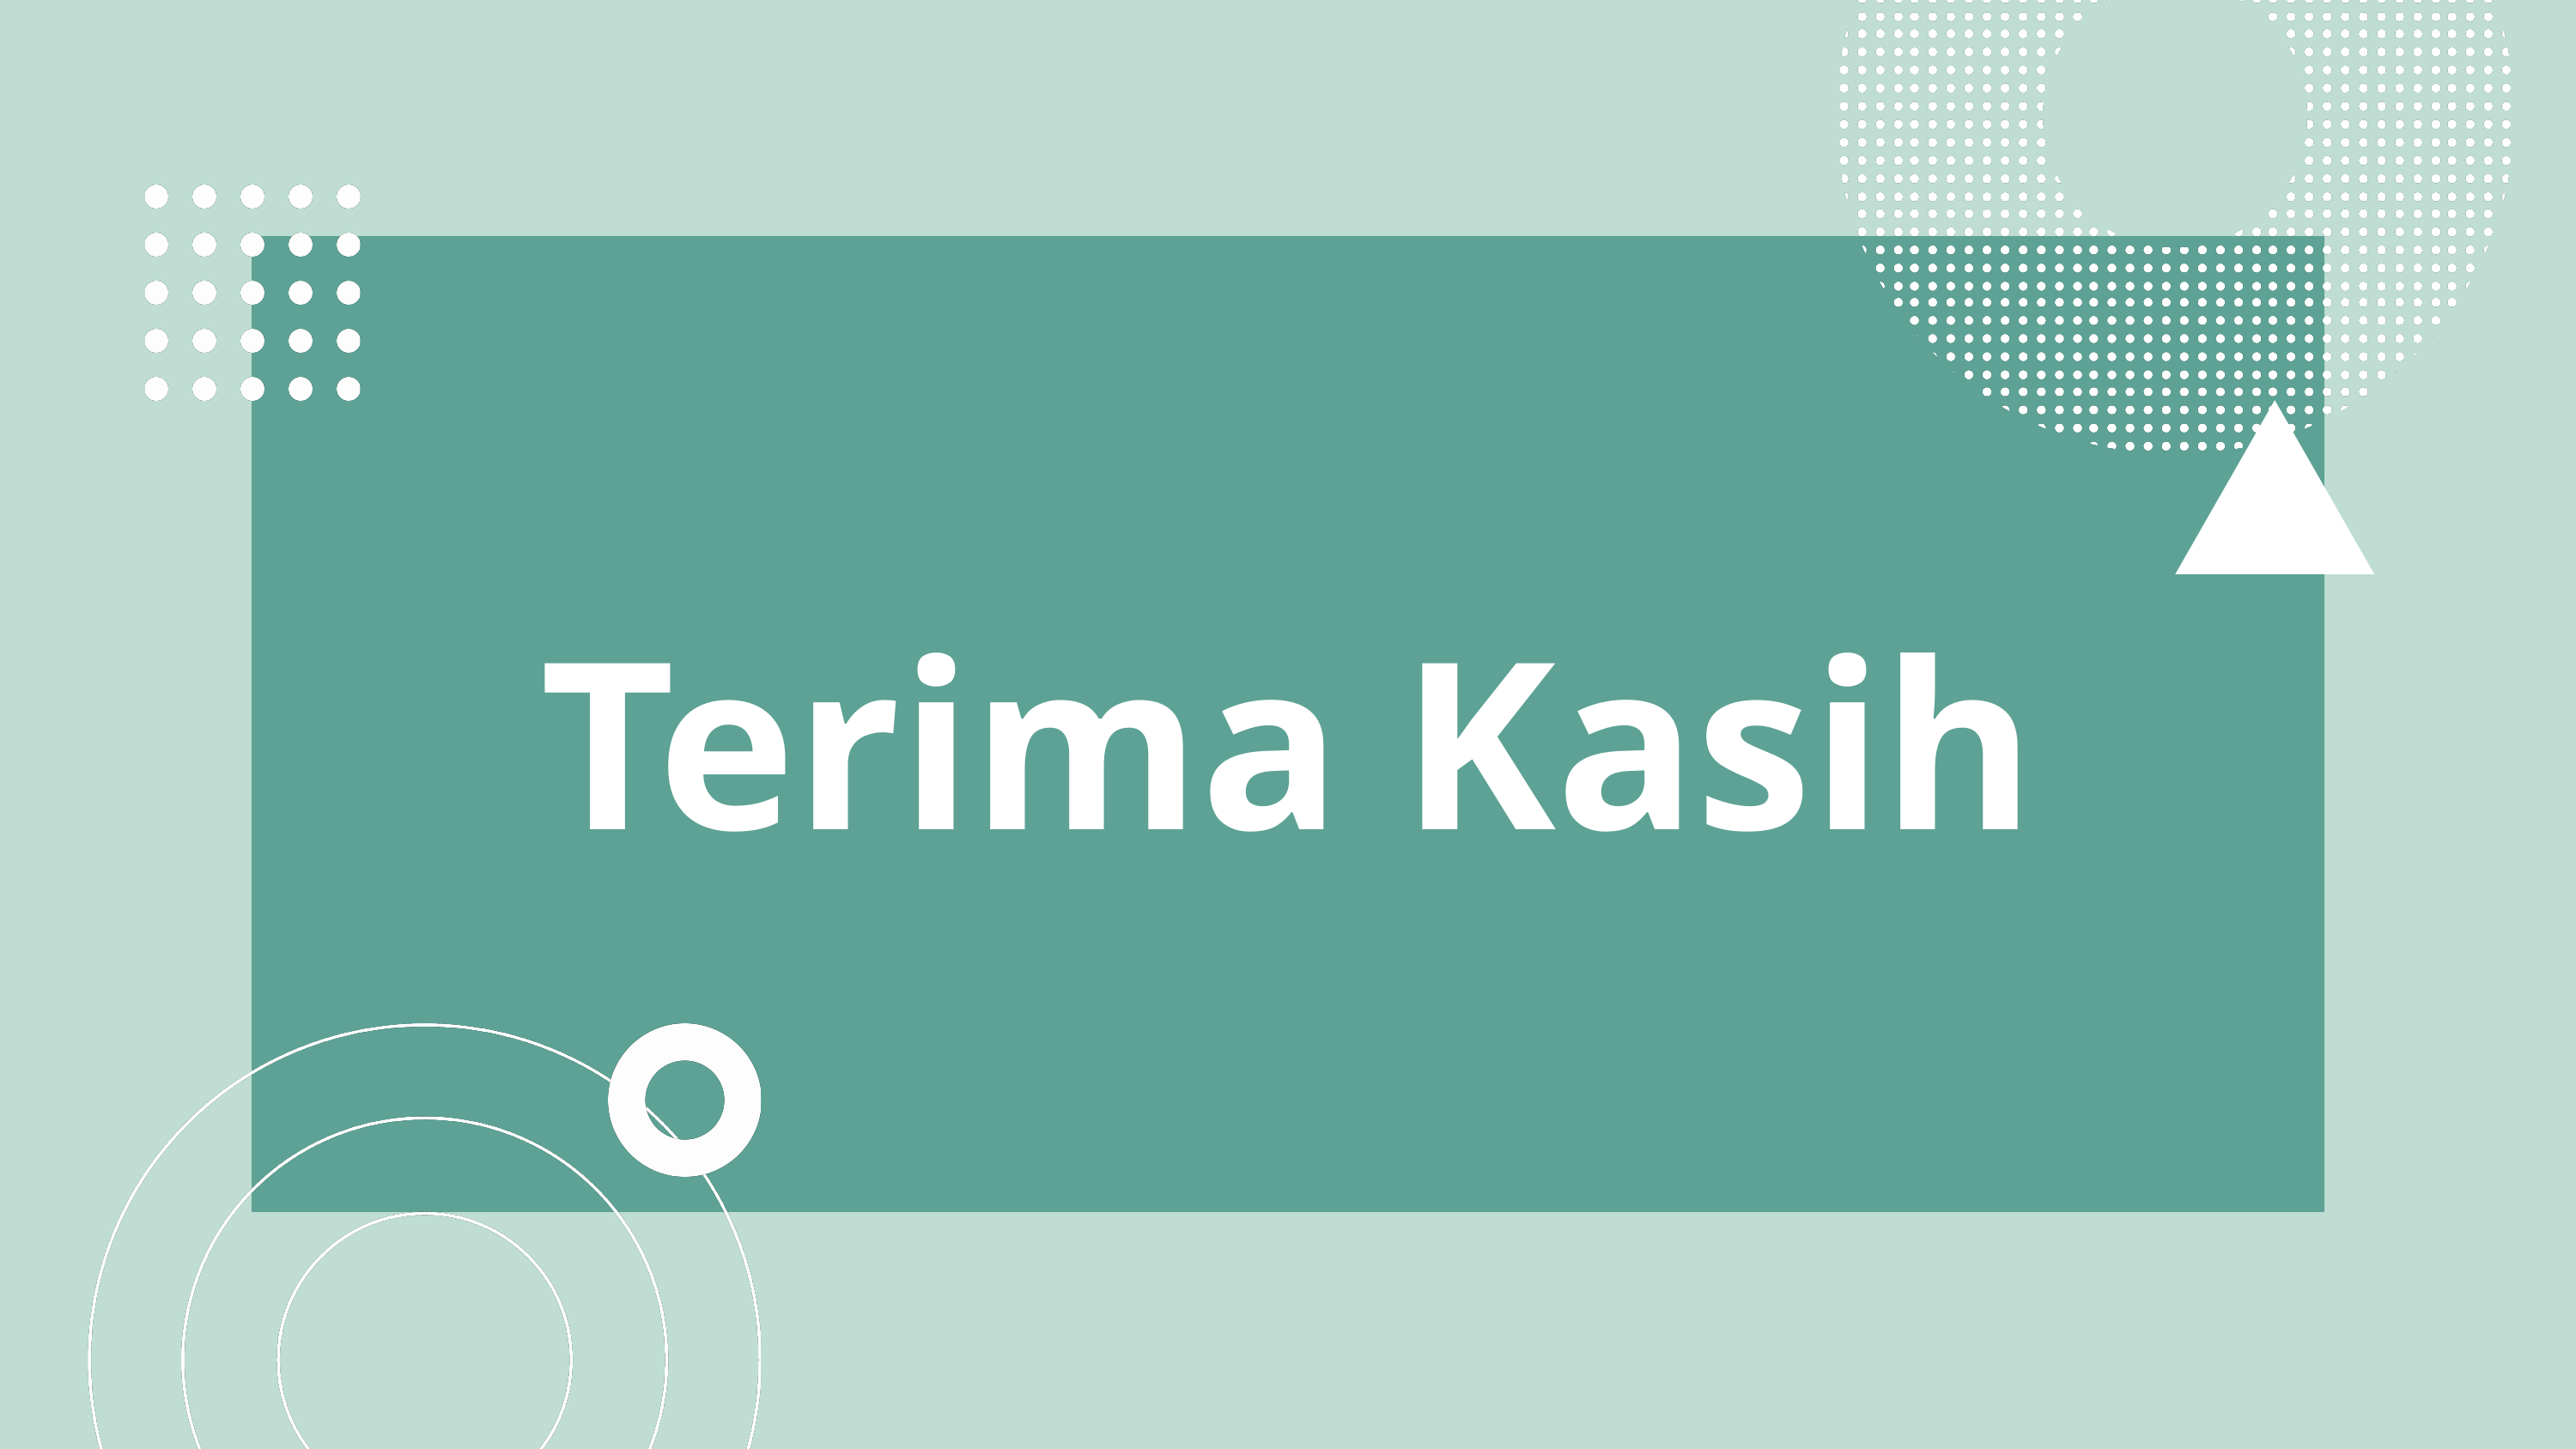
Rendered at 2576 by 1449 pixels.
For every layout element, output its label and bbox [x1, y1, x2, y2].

text_box [144, 185, 361, 401]
text_box [251, 236, 2325, 1213]
text_box [88, 1023, 762, 1449]
text_box [2175, 399, 2375, 575]
text_box [1839, 0, 2511, 451]
